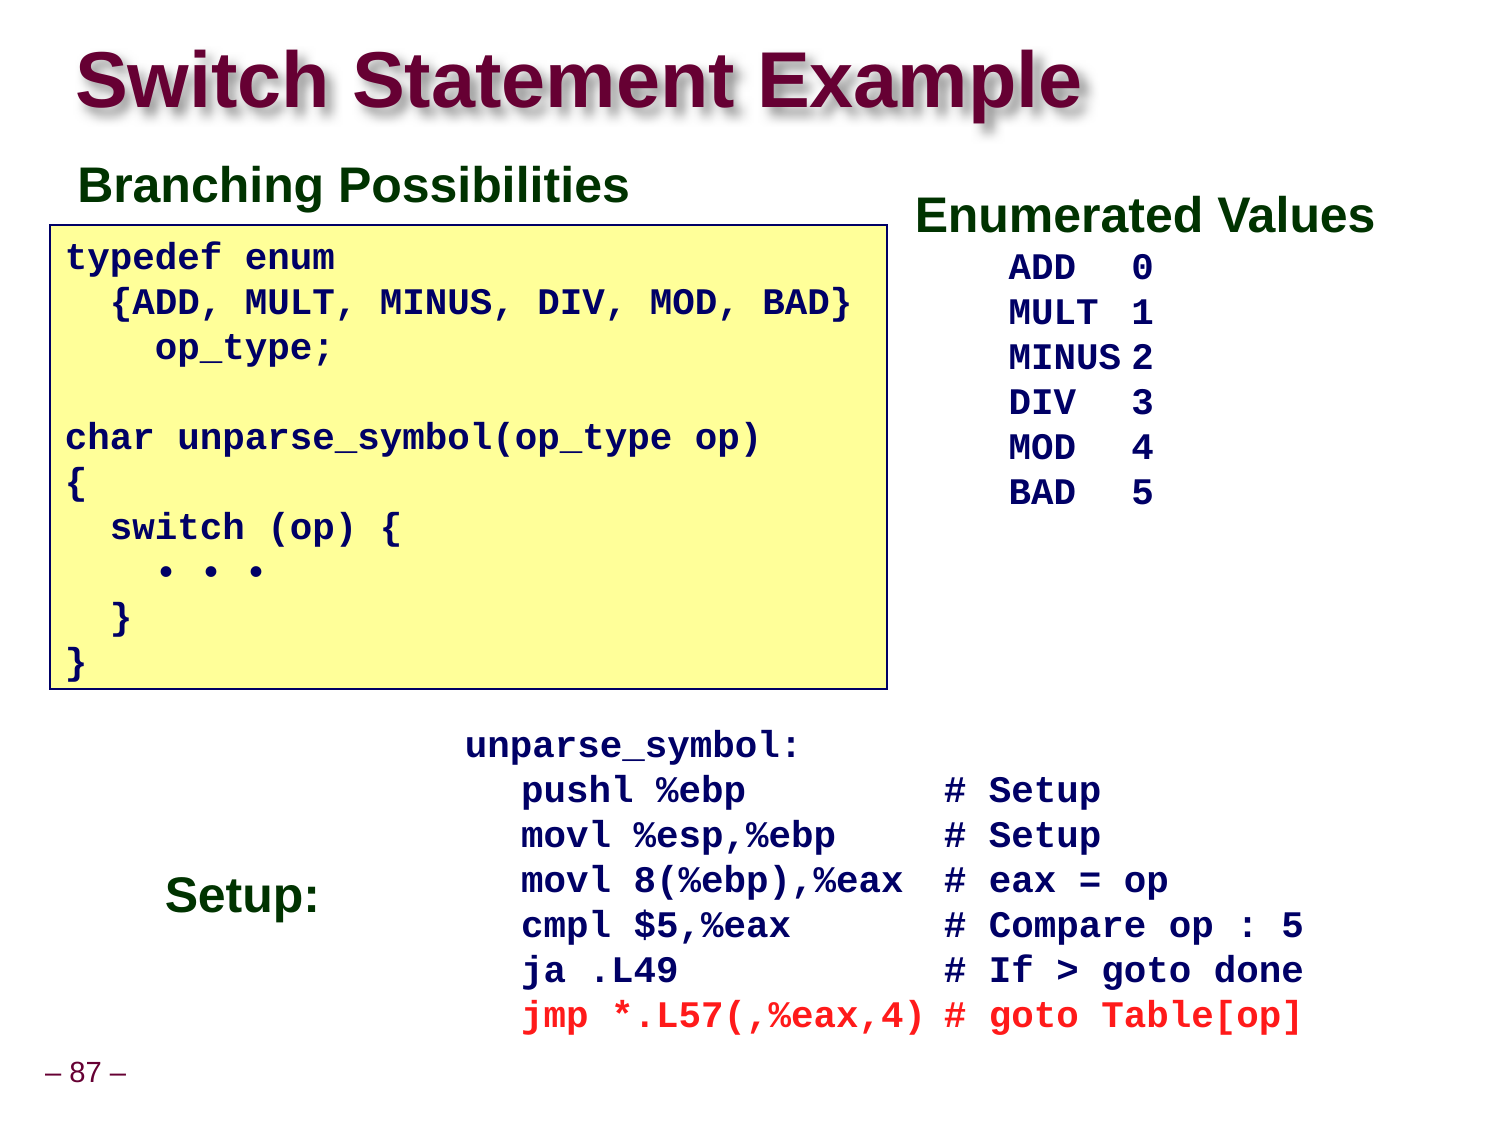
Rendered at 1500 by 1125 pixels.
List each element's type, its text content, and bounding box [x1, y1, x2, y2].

title Switch Statement Example [74, 37, 1238, 129]
text_box typedef enum {ADD, MULT, MINUS, DIV, MOD, BAD} op_type; char unparse_symbol(op_type op) { switch (op) { • • • } } [49, 224, 888, 690]
list Branching Possibilities [62, 149, 715, 218]
text_box Enumerated Values ADD 0 MULT 1 MINUS 2 DIV 3 MOD 4 BAD 5 [900, 174, 1448, 520]
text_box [149, 712, 1424, 1043]
